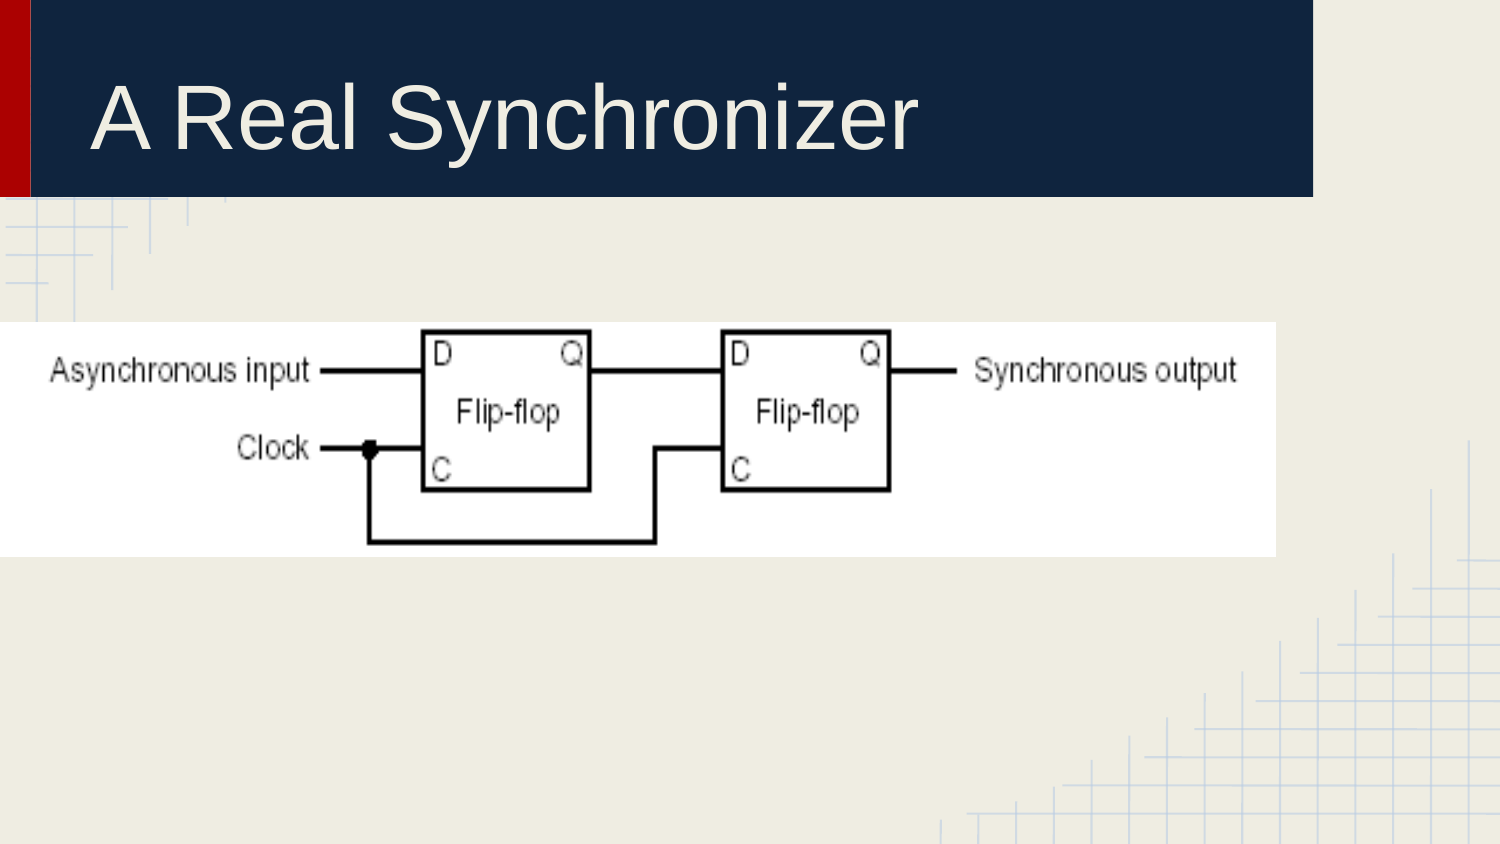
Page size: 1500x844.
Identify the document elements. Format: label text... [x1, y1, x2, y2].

title A Real Synchronizer [75, 16, 1276, 183]
picture [0, 321, 1276, 557]
